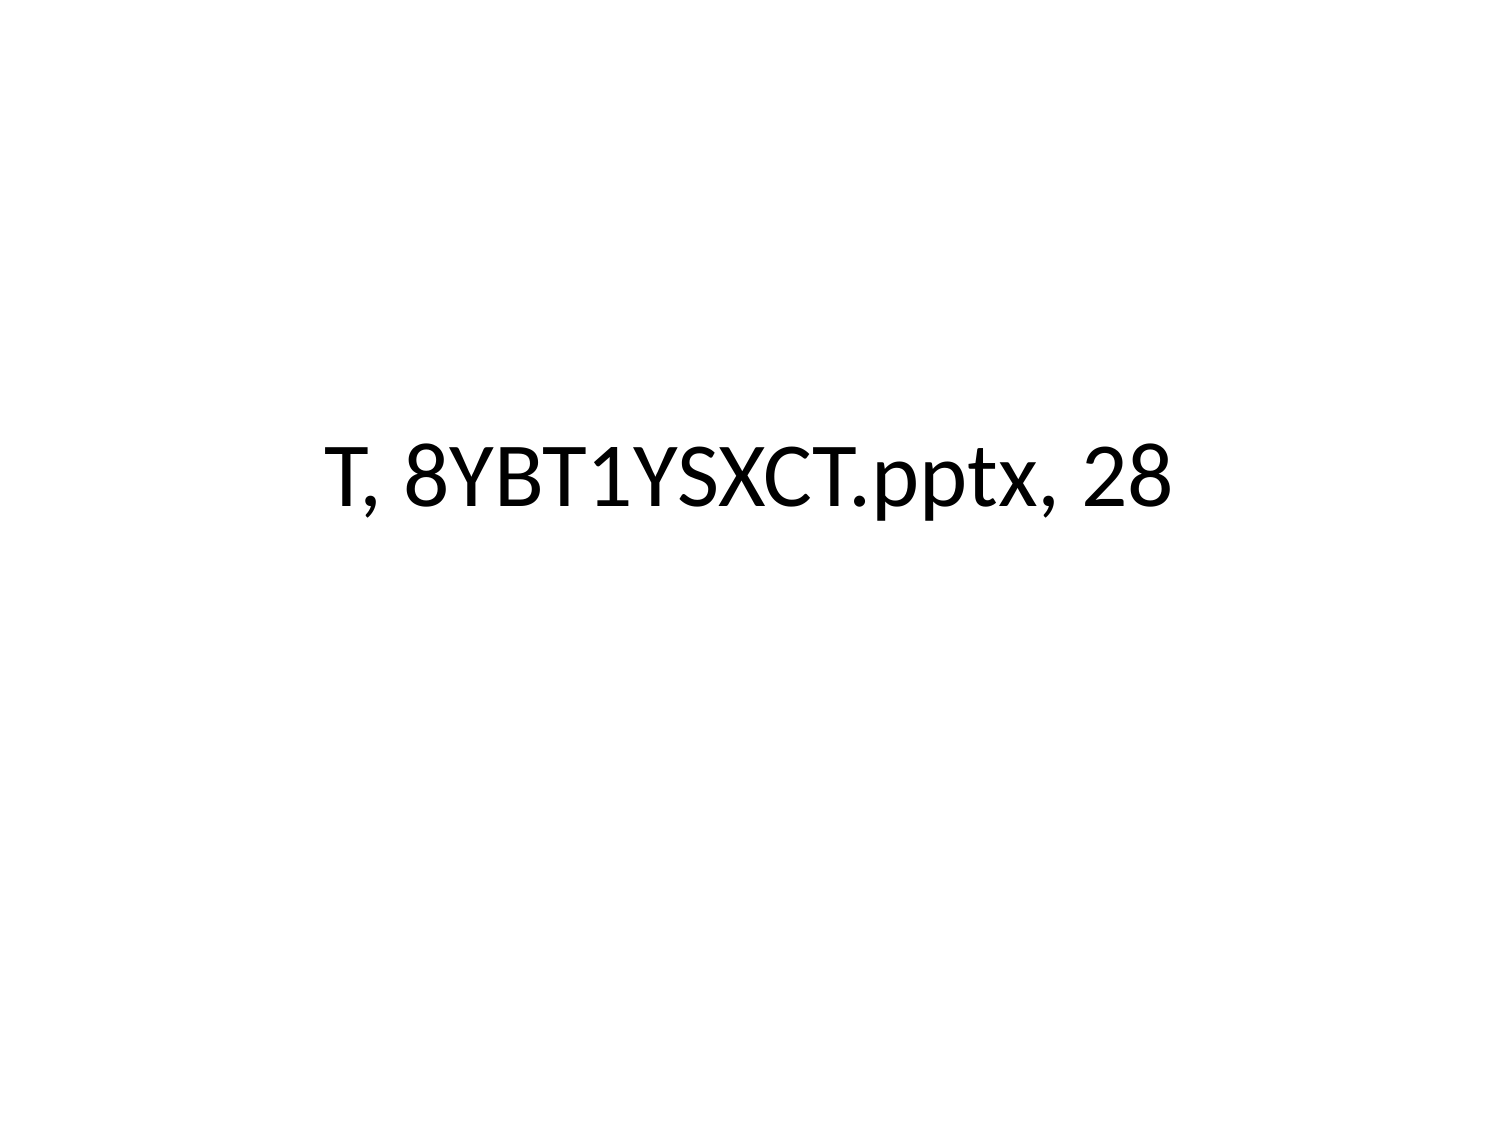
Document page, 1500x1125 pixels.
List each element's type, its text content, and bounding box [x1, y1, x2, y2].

title T, 8YBT1YSXCT.pptx, 28 [112, 349, 1388, 591]
